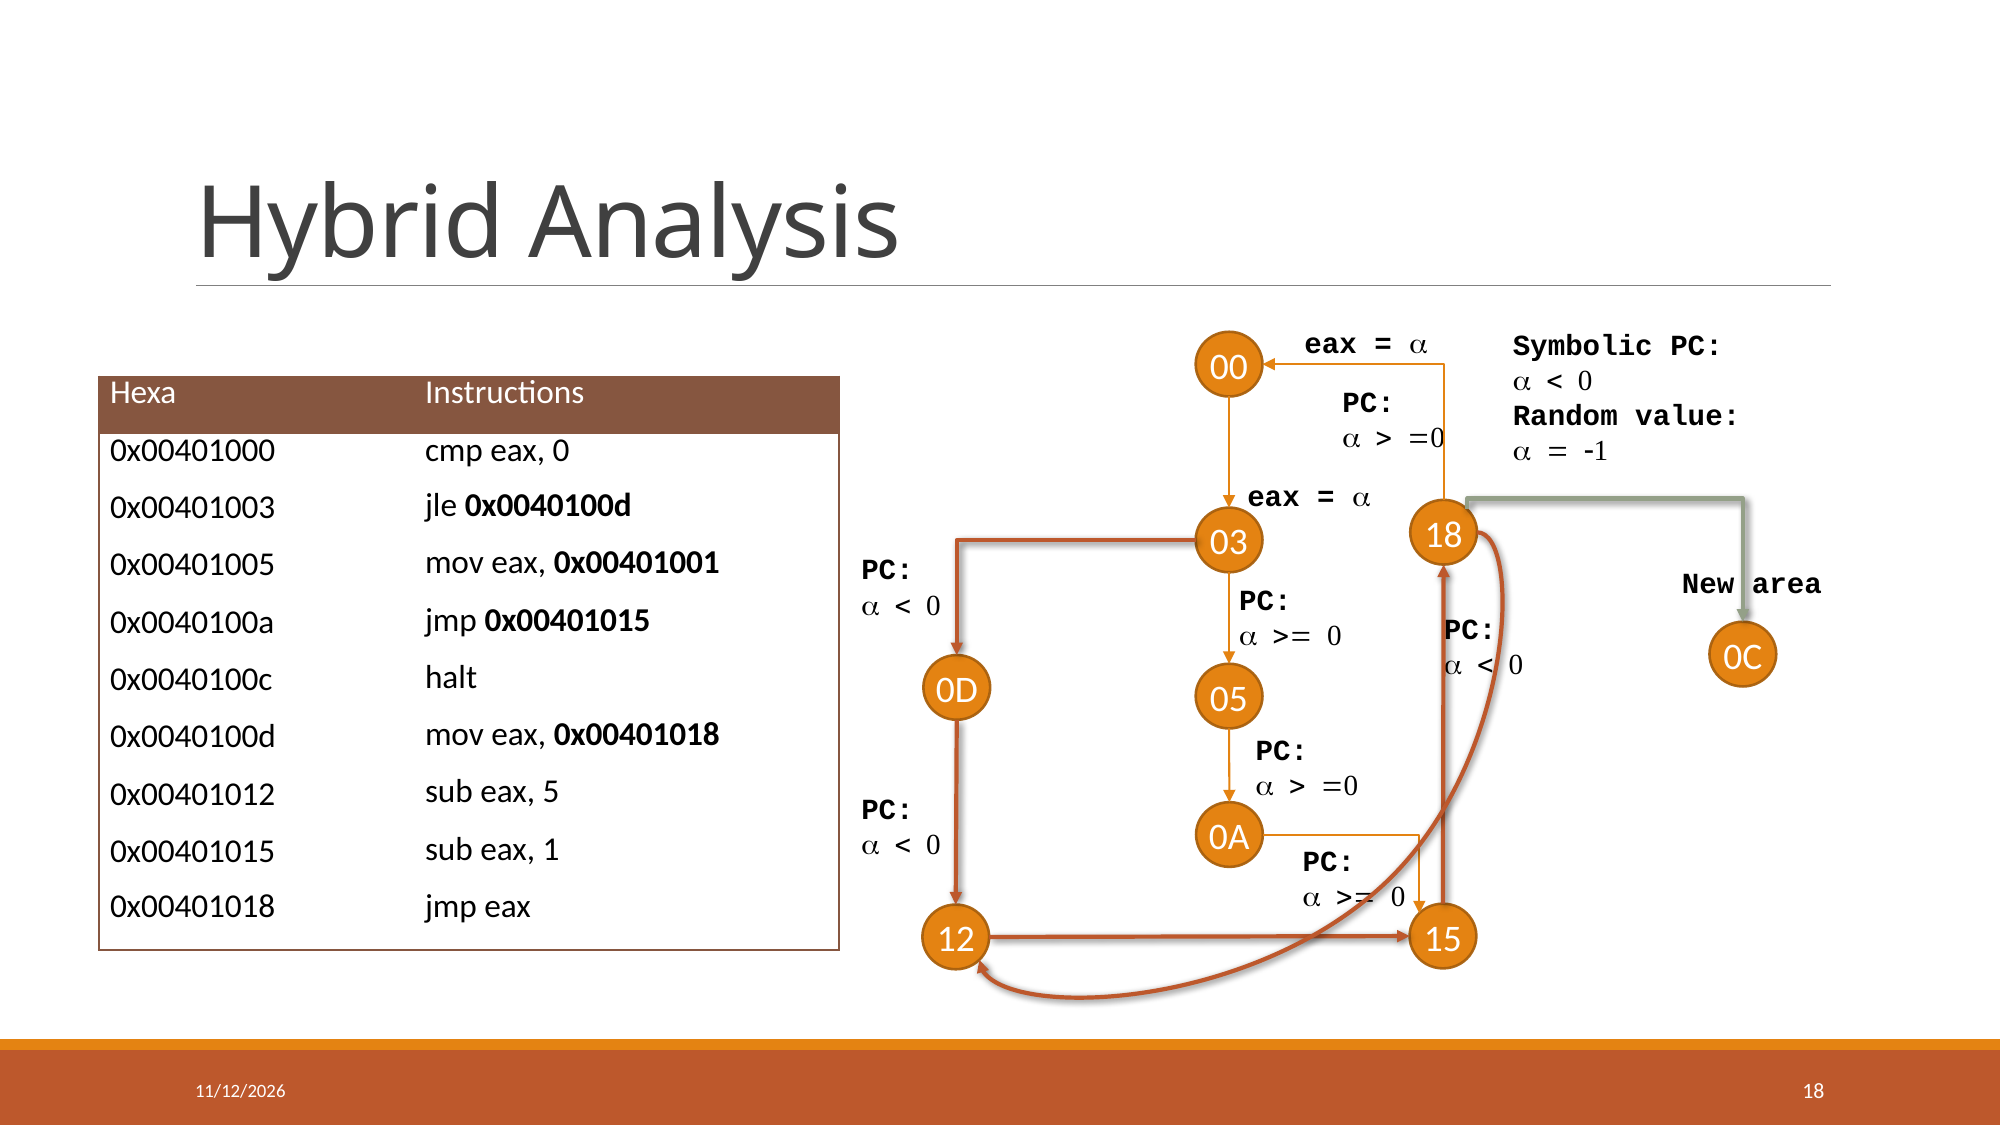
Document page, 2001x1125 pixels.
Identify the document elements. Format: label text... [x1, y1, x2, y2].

table_cell 0x00401003 [100, 491, 414, 549]
table_cell 0x0040100c [100, 663, 414, 721]
table_cell jle 0x0040100d [414, 491, 838, 549]
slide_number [180, 1059, 586, 1120]
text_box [851, 315, 1840, 970]
table_cell 0x0040100a [100, 606, 414, 663]
table_header Instructions [414, 377, 838, 434]
table_cell 0x00401012 [100, 778, 414, 835]
table_cell 0x00401000 [100, 434, 414, 491]
table_cell sub eax, 5 [414, 778, 838, 835]
table_cell halt [414, 663, 838, 721]
table_cell jmp eax [414, 893, 838, 949]
table_cell 0x00401018 [100, 893, 414, 949]
table_cell mov eax, 0x00401018 [414, 721, 838, 778]
table_cell 0x00401005 [100, 549, 414, 606]
table_cell mov eax, 0x00401001 [414, 549, 838, 606]
table_header Hexa [100, 377, 414, 434]
title Hybrid Analysis [180, 47, 1830, 285]
slide_number 18 [1624, 1059, 1840, 1120]
table_cell 0x00401015 [100, 835, 414, 893]
table_cell 0x0040100d [100, 721, 414, 778]
table_cell cmp eax, 0 [414, 434, 838, 491]
table_cell sub eax, 1 [414, 835, 838, 893]
table_cell jmp 0x00401015 [414, 606, 838, 663]
